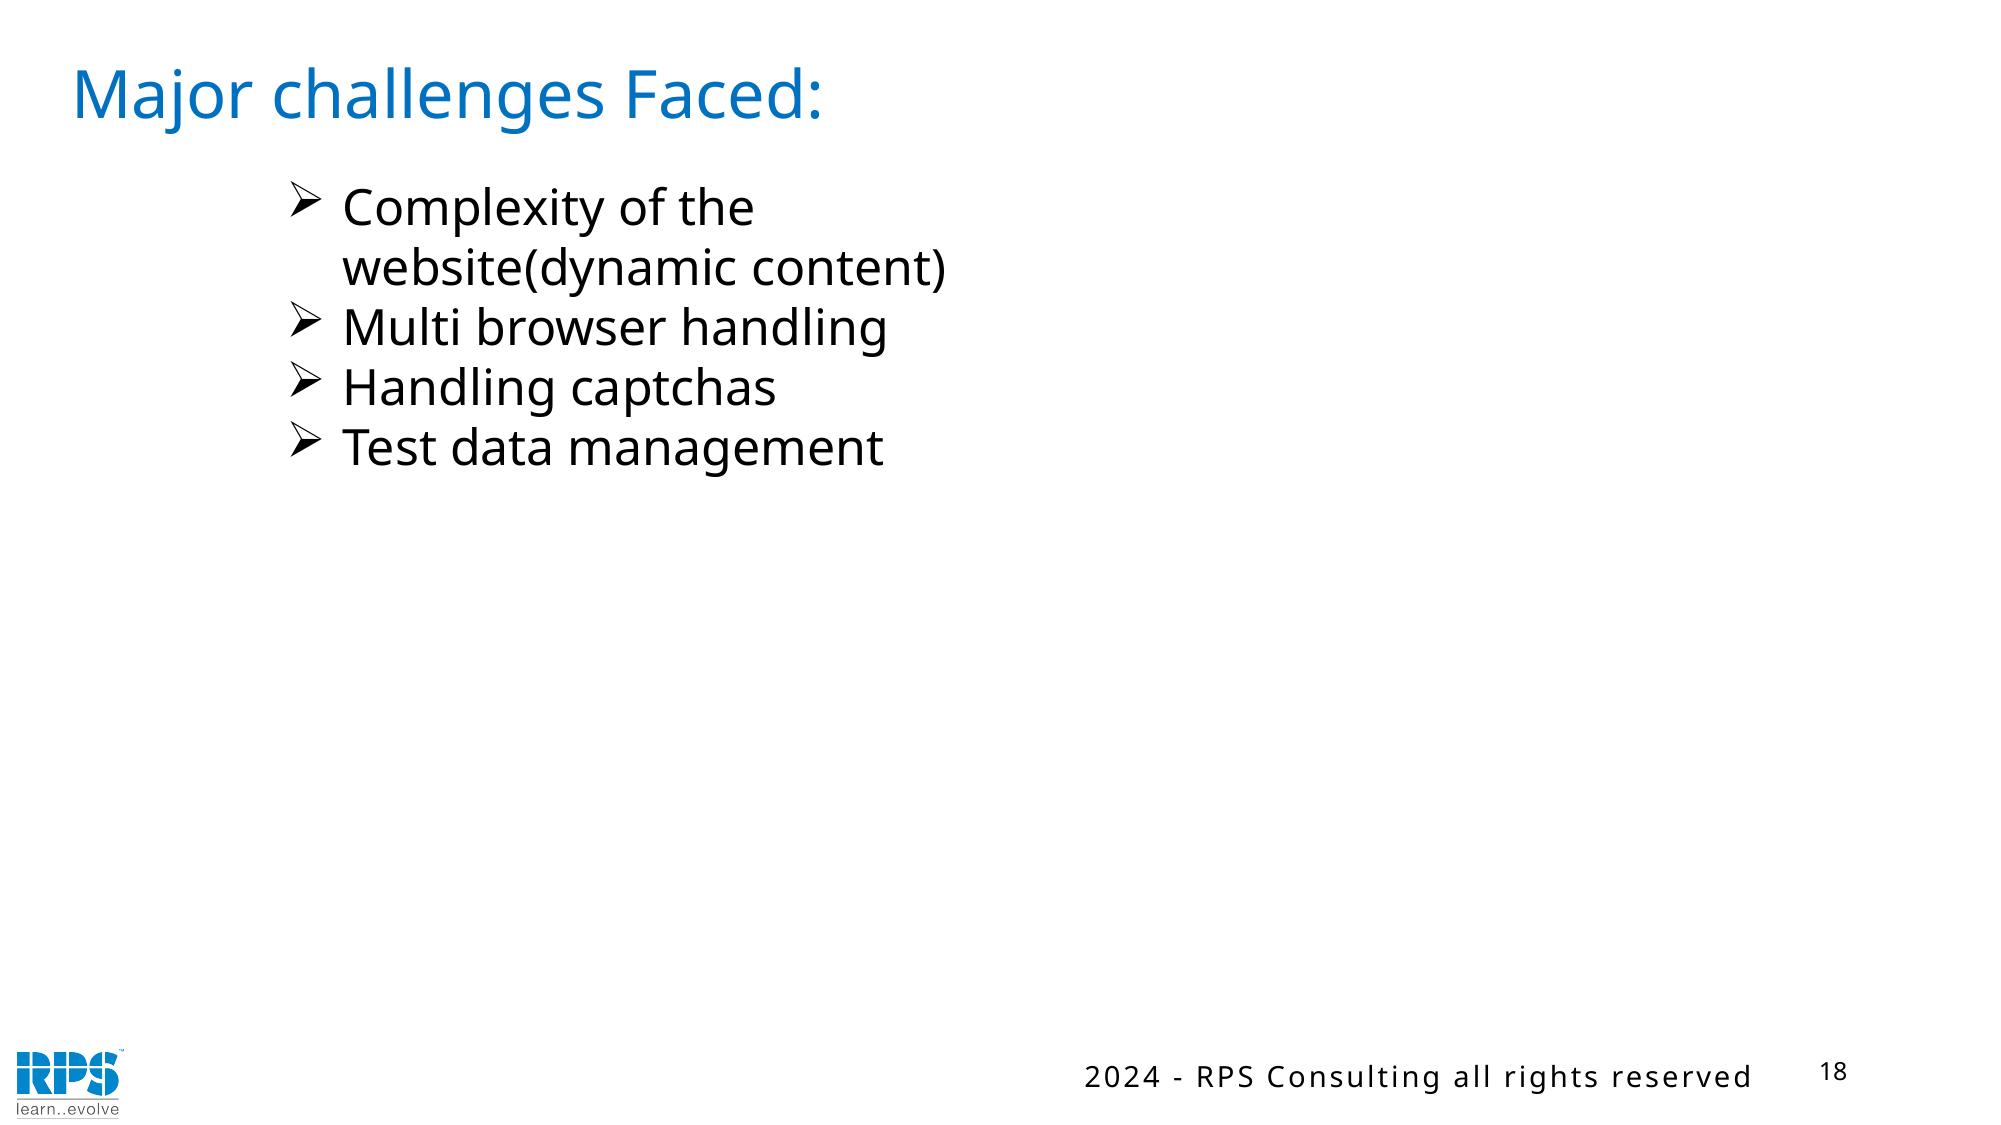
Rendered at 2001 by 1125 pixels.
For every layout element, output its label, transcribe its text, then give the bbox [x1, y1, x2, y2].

text_box Complexity of the website(dynamic content) Multi browser handling Handling captchas Test data management [271, 168, 1079, 534]
slide_number 18 [1412, 1042, 1863, 1103]
picture [17, 1048, 125, 1120]
text_box 2024 - RPS Consulting all rights reserved [725, 1052, 1412, 1094]
text_box Major challenges Faced: [56, 44, 1219, 140]
